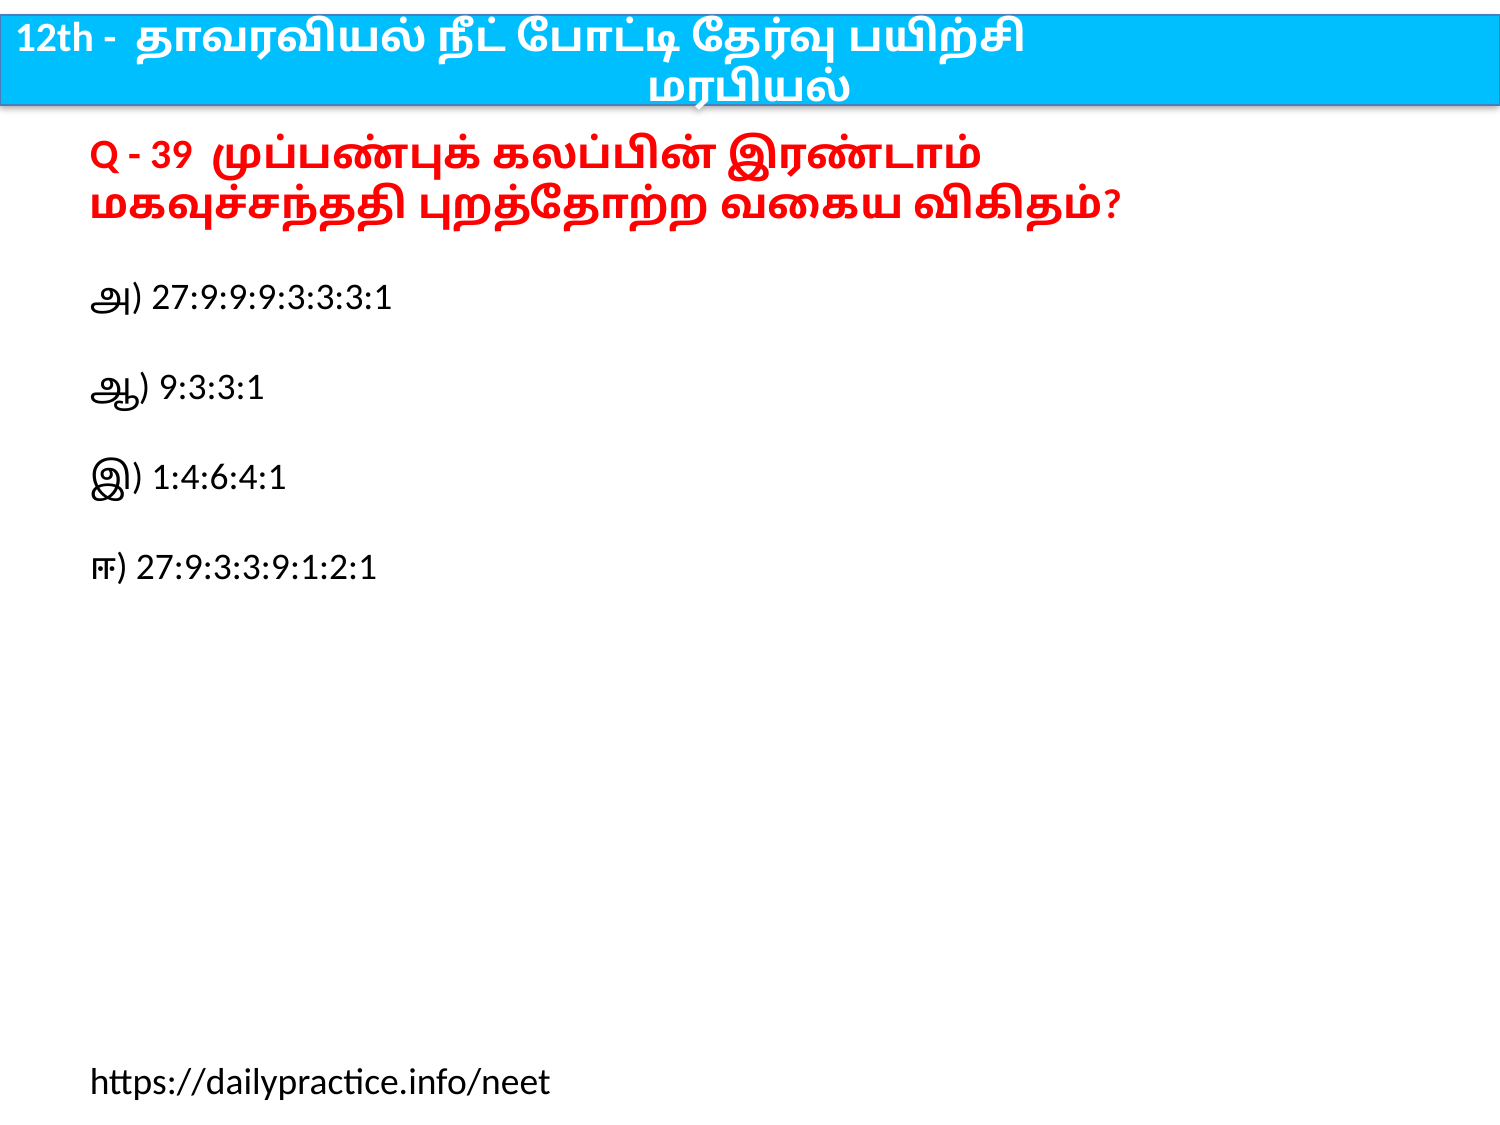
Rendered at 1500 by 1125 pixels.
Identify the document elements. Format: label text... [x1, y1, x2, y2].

text_box https://dailypractice.info/neet [74, 1049, 675, 1110]
text_box Q - 39 முப்பண்புக் கலப்பின் இரண்டாம் மகவுச்சந்ததி புறத்தோற்ற வகைய விகிதம்? அ) 27:9:9:9:3:3:3:1 ஆ) 9:3:3:1 இ) 1:4:6:4:1 ஈ) 27:9:3:3:9:1:2:1 [74, 74, 1275, 595]
text_box 12th - தாவரவியல் நீட் போட்டி தேர்வு பயிற்சி மரபியல் [0, 14, 1500, 106]
